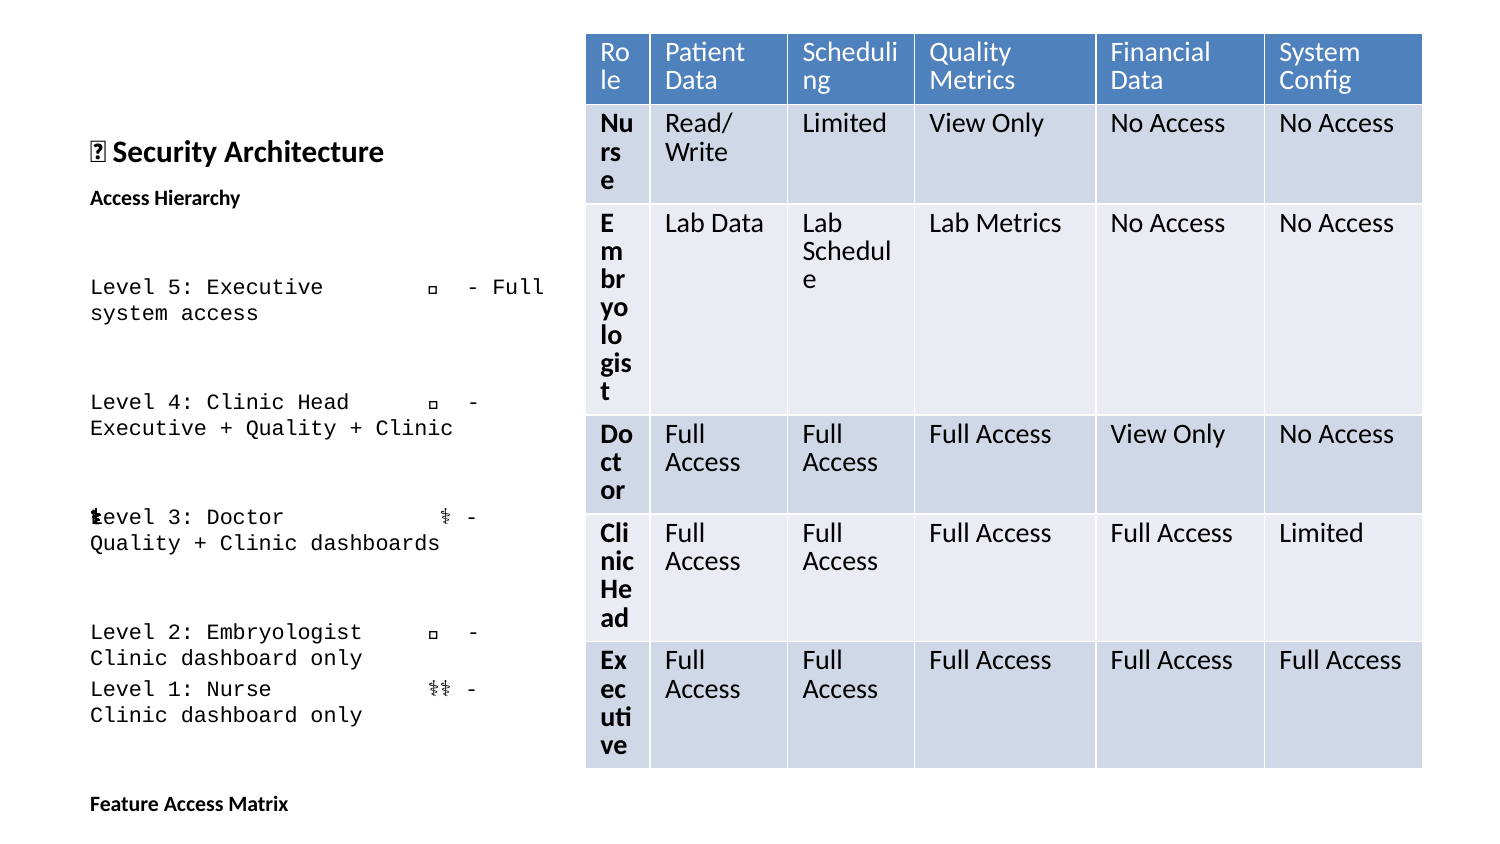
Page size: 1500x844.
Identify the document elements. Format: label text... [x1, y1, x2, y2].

table_cell Full Access [788, 515, 914, 641]
table_cell Limited [1265, 515, 1422, 641]
table_cell Full Access [1265, 642, 1422, 768]
table_cell Full Access [788, 642, 914, 768]
table_header Scheduling [788, 34, 914, 104]
table_cell Lab Metrics [915, 205, 1095, 414]
title 🔐 Security Architecture [75, 33, 569, 176]
table_cell No Access [1265, 205, 1422, 414]
table_cell Full Access [1097, 642, 1264, 768]
table_header System Config [1265, 34, 1422, 104]
table_cell No Access [1097, 105, 1264, 203]
table_cell Full Access [915, 416, 1095, 513]
table_cell Full Access [915, 515, 1095, 641]
table_cell Clinic Head [586, 515, 649, 641]
table_cell Executive [586, 642, 649, 768]
list Access Hierarchy Level 5: Executive 👔 - Full system access Level 4: Clinic Head 👨‍💼 - Executive + Quality + Clinic Level 3: Doctor 👨‍⚕️ - Quality + Clinic dashboards Level 2: Embryologist 🔬 - Clinic dashboard only Level 1: Nurse 👩‍⚕️ - Clinic dashboard only Feature Access Matrix [75, 176, 569, 754]
table_header Role [586, 34, 649, 104]
table_cell Full Access [1097, 515, 1264, 641]
table_cell Lab Data [651, 205, 787, 414]
table_cell No Access [1265, 416, 1422, 513]
table_cell Lab Schedule [788, 205, 914, 414]
table_cell Full Access [651, 416, 787, 513]
table_cell Doctor [586, 416, 649, 513]
table_cell Nurse [586, 105, 649, 203]
table_cell Full Access [915, 642, 1095, 768]
table_cell Embryologist [586, 205, 649, 414]
table_cell Full Access [788, 416, 914, 513]
table_cell View Only [915, 105, 1095, 203]
table_header Quality Metrics [915, 34, 1095, 104]
table_cell Read/Write [651, 105, 787, 203]
table_cell No Access [1265, 105, 1422, 203]
table_header Patient Data [651, 34, 787, 104]
table_cell View Only [1097, 416, 1264, 513]
table_header Financial Data [1097, 34, 1264, 104]
table_cell Full Access [651, 642, 787, 768]
table_cell Limited [788, 105, 914, 203]
table_cell Full Access [651, 515, 787, 641]
table_cell No Access [1097, 205, 1264, 414]
